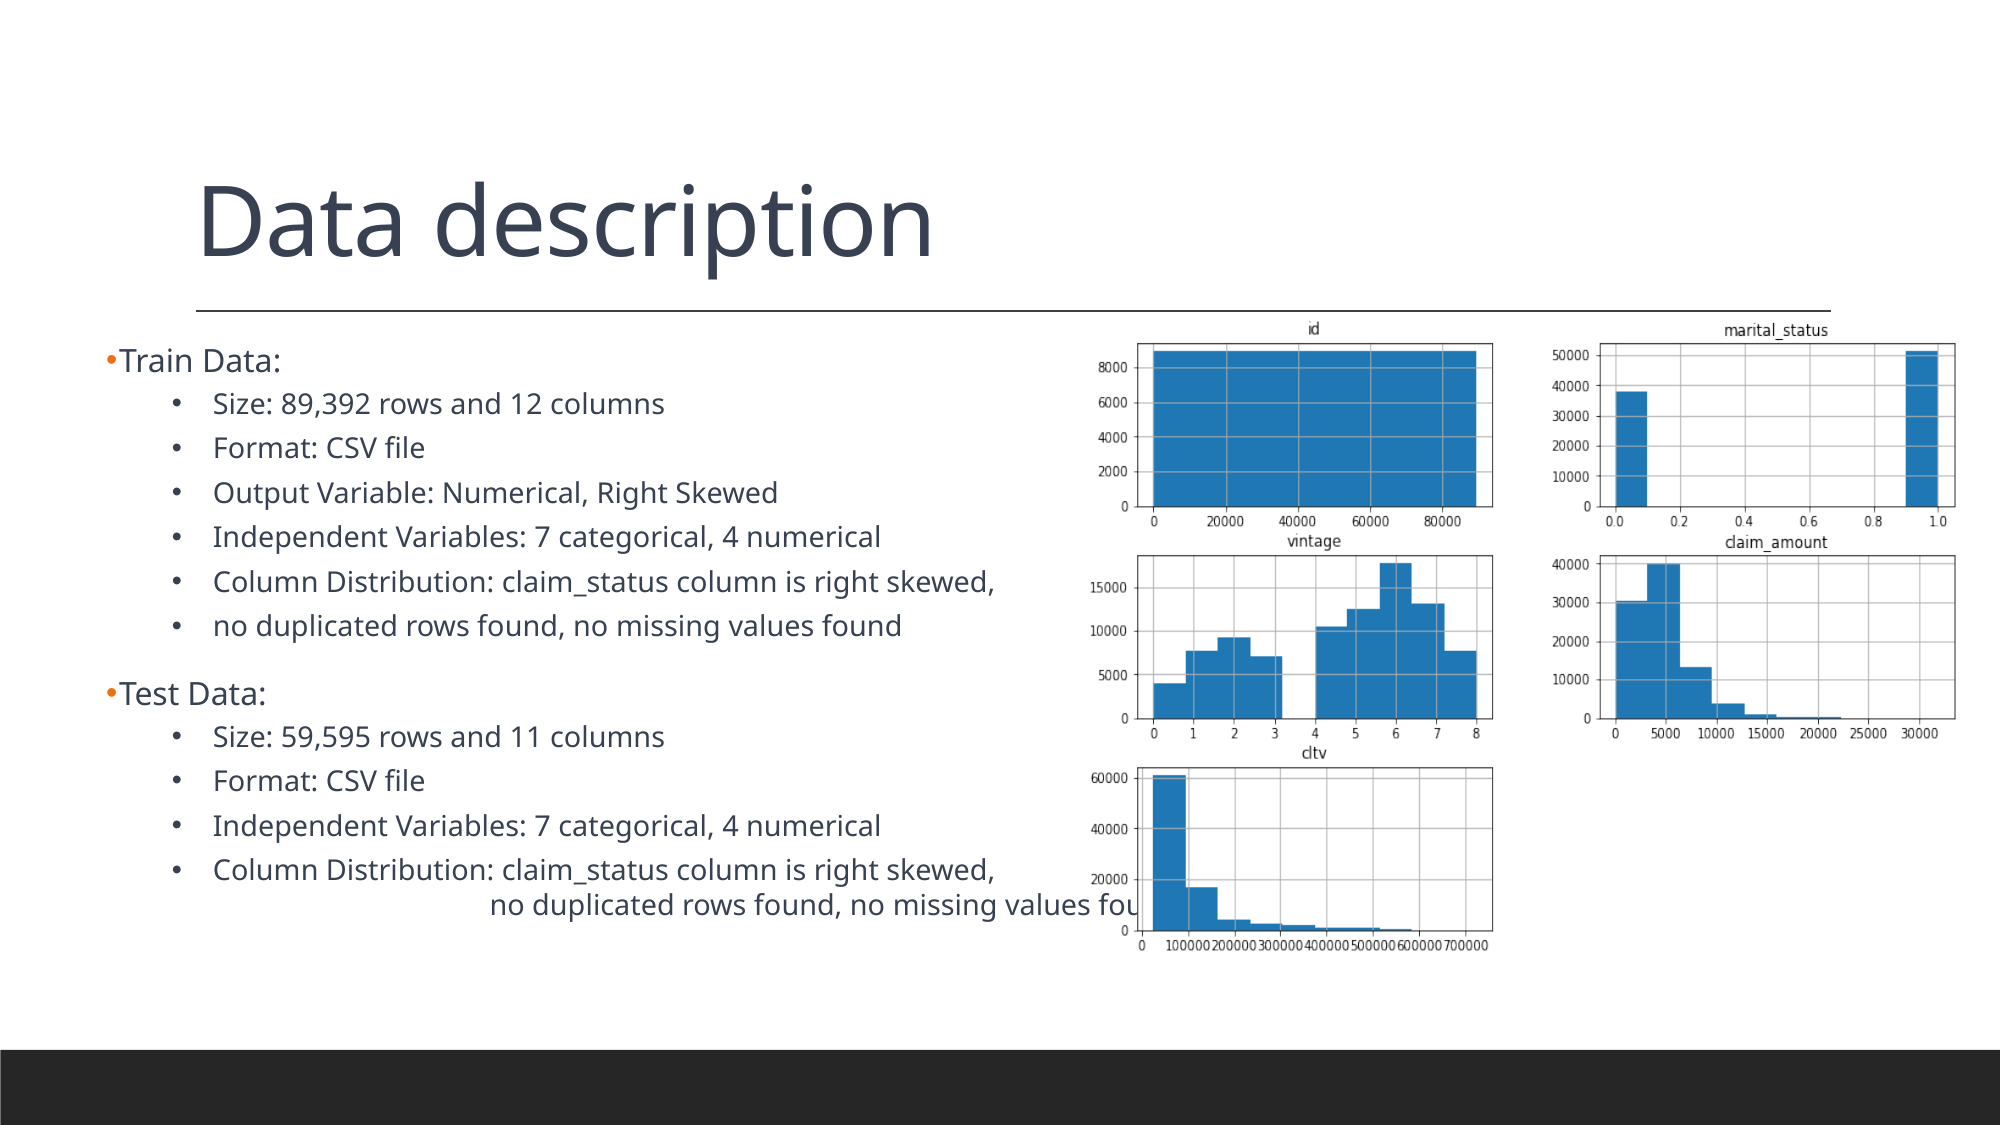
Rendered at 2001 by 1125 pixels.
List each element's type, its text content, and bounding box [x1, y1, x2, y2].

list Train Data: Size: 89,392 rows and 12 columns Format: CSV file Output Variable: Numerical, Right Skewed Independent Variables: 7 categorical, 4 numerical Column Distribution: claim_status column is right skewed, no duplicated rows found, no missing values found Test Data: Size: 59,595 rows and 11 columns Format: CSV file Independent Variables: 7 categorical, 4 numerical Column Distribution: claim_status column is right skewed, no duplicated rows found, no missing values found [106, 329, 1078, 947]
picture [1081, 312, 1963, 964]
title Data description [180, 47, 1830, 285]
